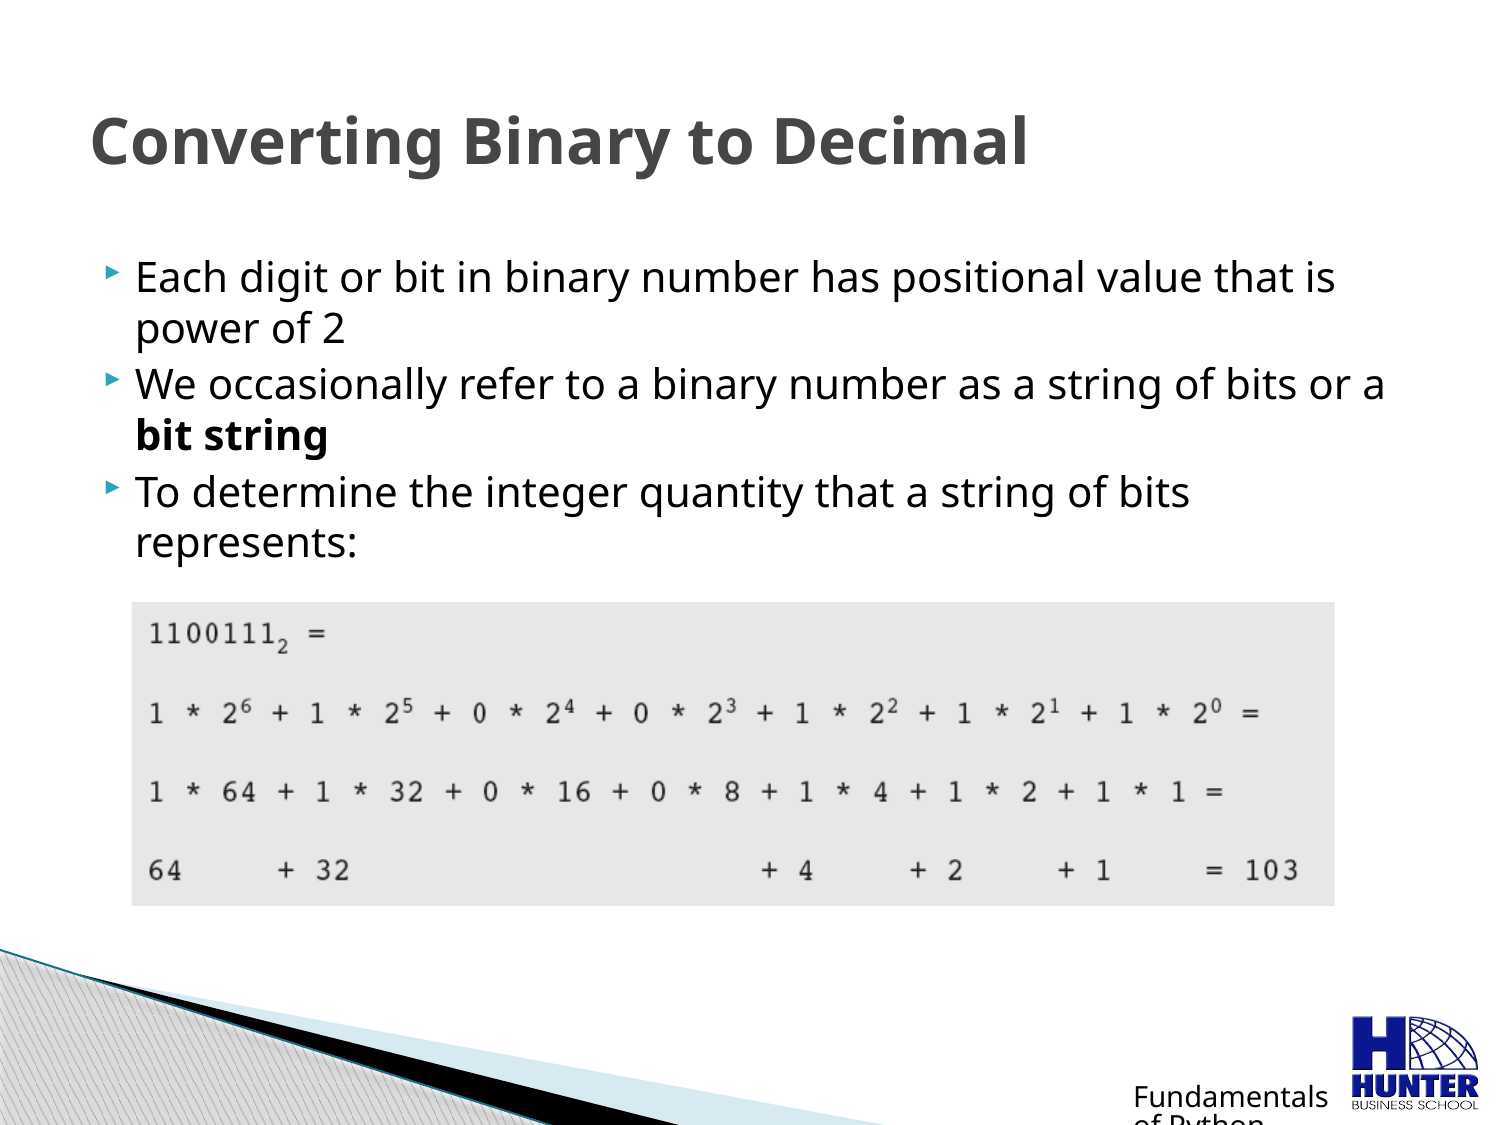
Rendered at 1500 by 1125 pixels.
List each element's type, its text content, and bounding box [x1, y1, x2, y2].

picture [131, 602, 1335, 906]
footer Fundamentals of Python [1118, 1065, 1352, 1125]
picture [1352, 1016, 1479, 1111]
title Converting Binary to Decimal [75, 45, 1425, 233]
list Each digit or bit in binary number has positional value that is power of 2 We occasionally refer to a binary number as a string of bits or a bit string To determine the integer quantity that a string of bits represents: [75, 243, 1425, 986]
